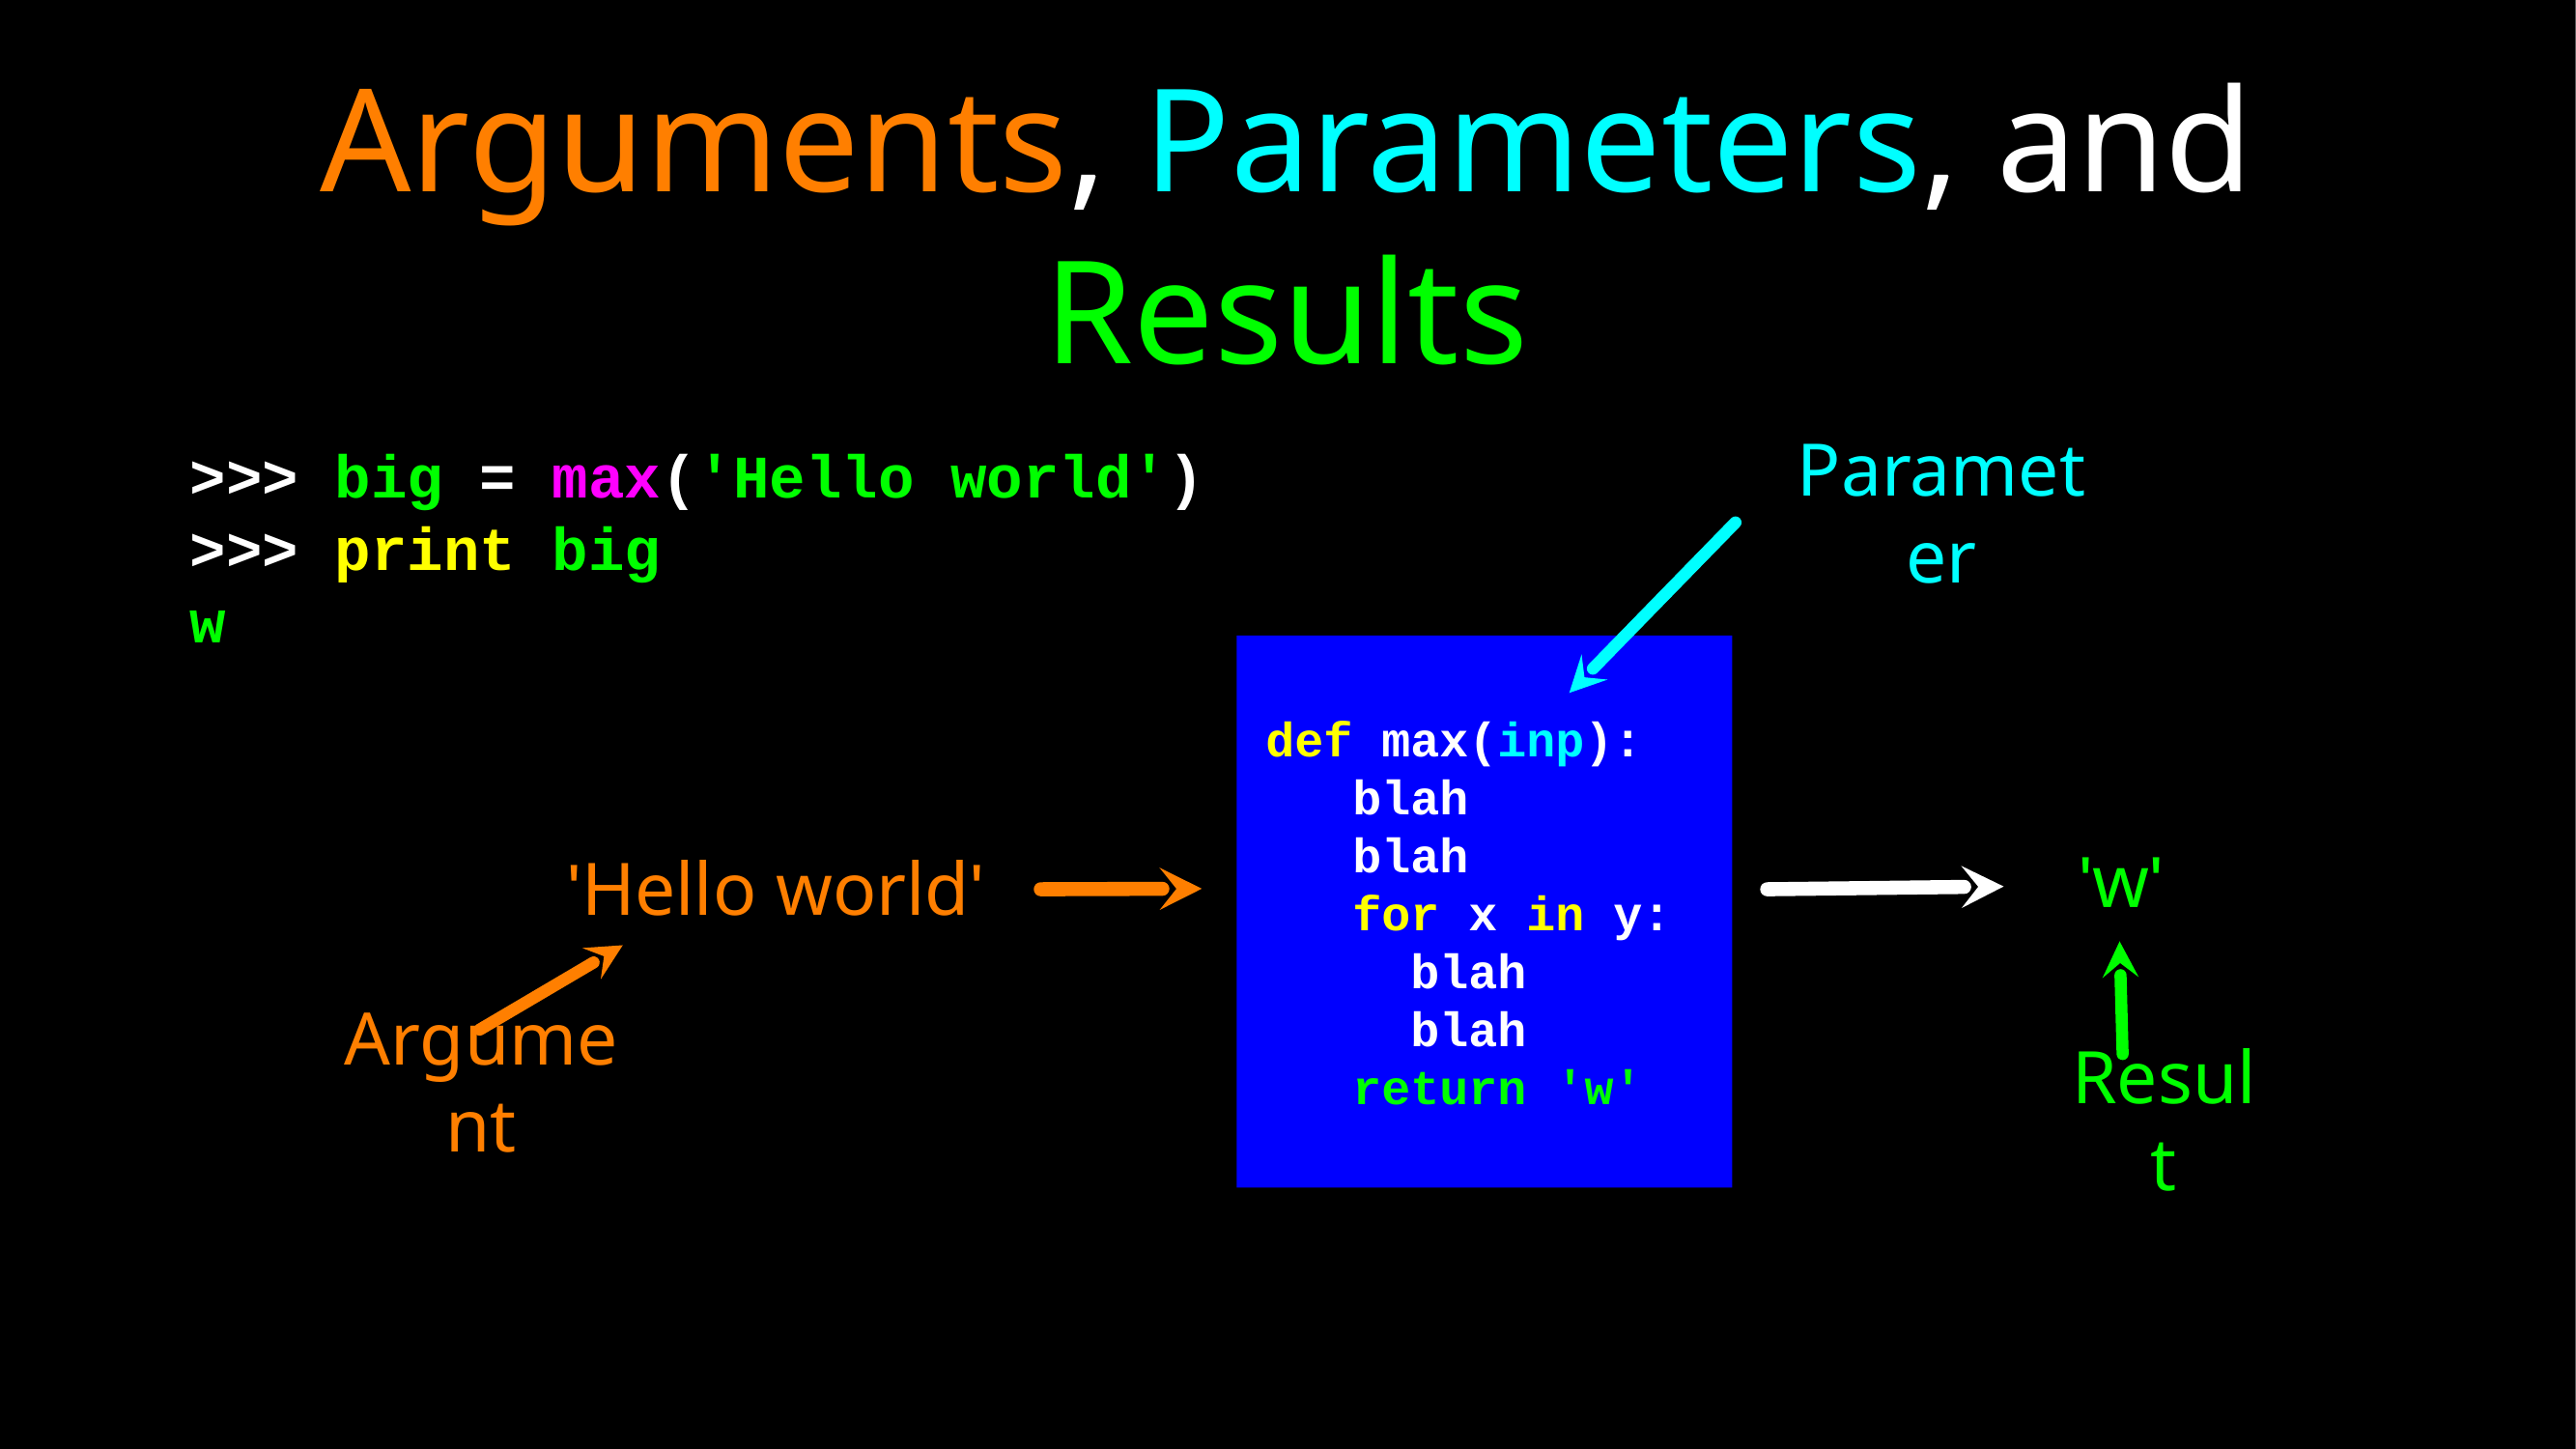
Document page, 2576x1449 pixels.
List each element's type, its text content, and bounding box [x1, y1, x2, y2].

text_box >>> big = max('Hello world') >>> print big w [189, 414, 1388, 678]
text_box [479, 945, 623, 1031]
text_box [2119, 941, 2123, 1055]
text_box Result [2063, 1068, 2265, 1168]
text_box 'w' [2070, 829, 2173, 928]
text_box Argument [325, 1030, 638, 1129]
text_box 'Hello world' [559, 837, 1011, 936]
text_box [1767, 886, 2004, 890]
title Arguments, Parameters, and Results [183, 38, 2391, 403]
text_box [1569, 522, 1737, 694]
text_box Parameter [1779, 461, 2104, 560]
text_box def max(inp): blah blah for x in y: blah blah return 'w' [1236, 635, 1733, 1188]
